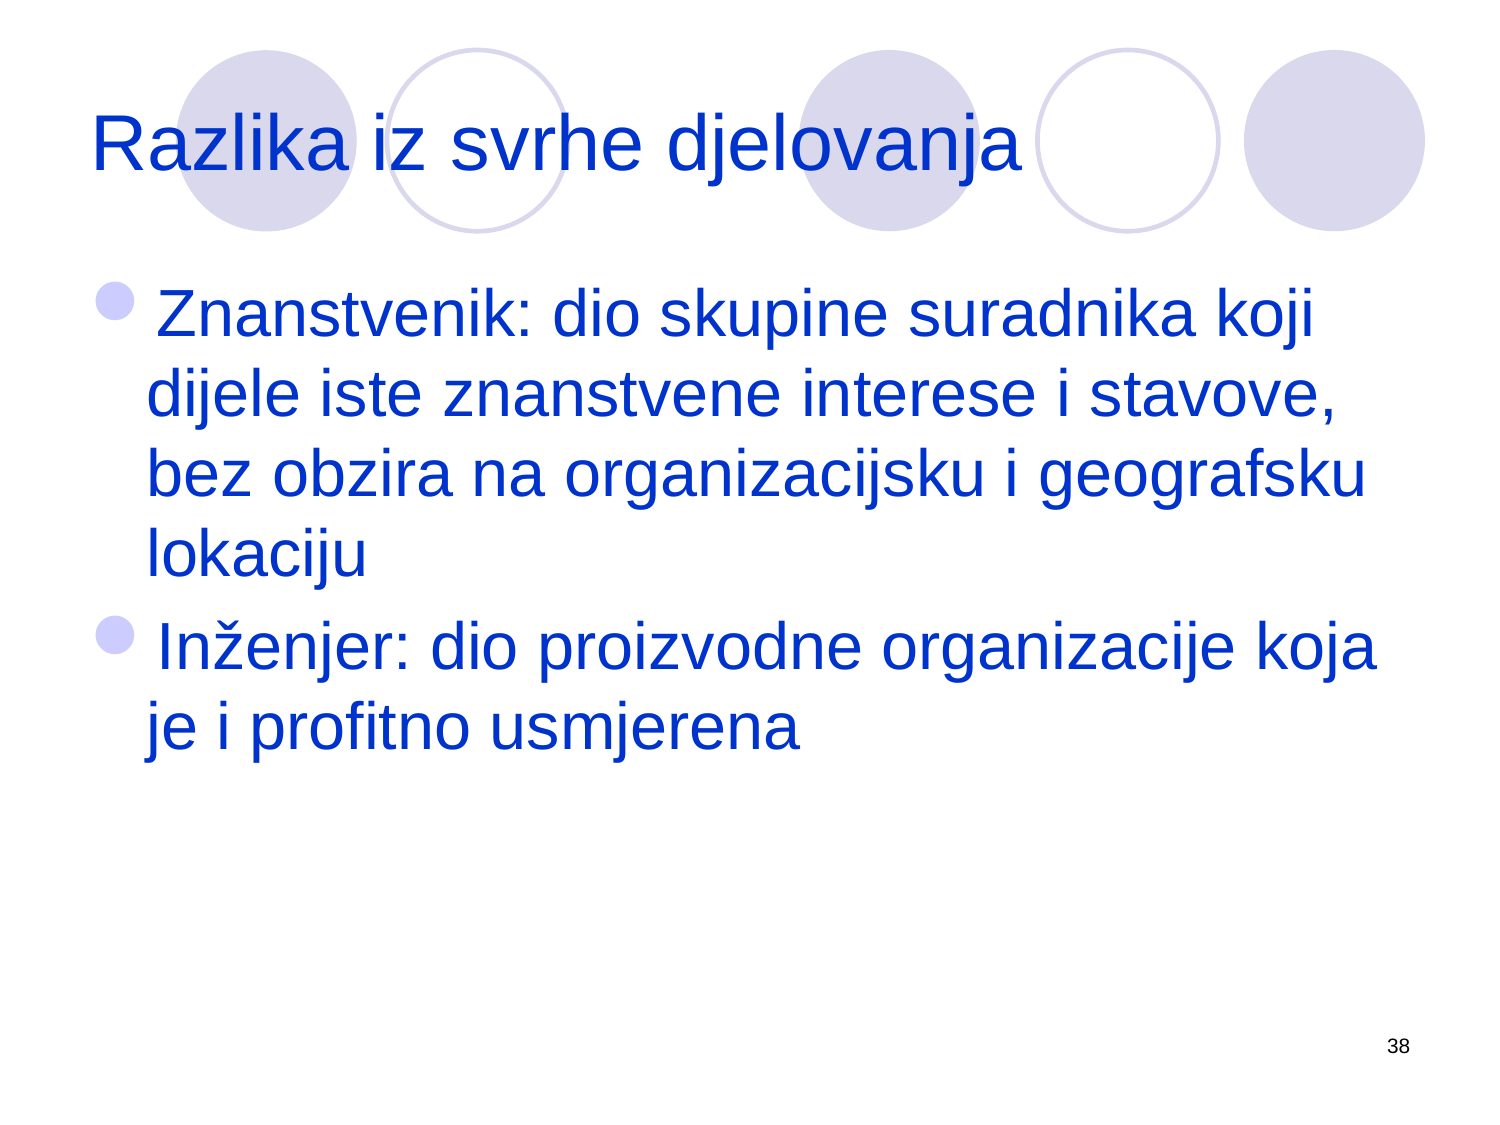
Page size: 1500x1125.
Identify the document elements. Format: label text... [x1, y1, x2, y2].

list Znanstvenik: dio skupine suradnika koji dijele iste znanstvene interese i stavove, bez obzira na organizacijsku i geografsku lokaciju Inženjer: dio proizvodne organizacije koja je i profitno usmjerena [74, 262, 1426, 1006]
title Razlika iz svrhe djelovanja [74, 44, 1426, 233]
slide_number 38 [1074, 1024, 1426, 1101]
